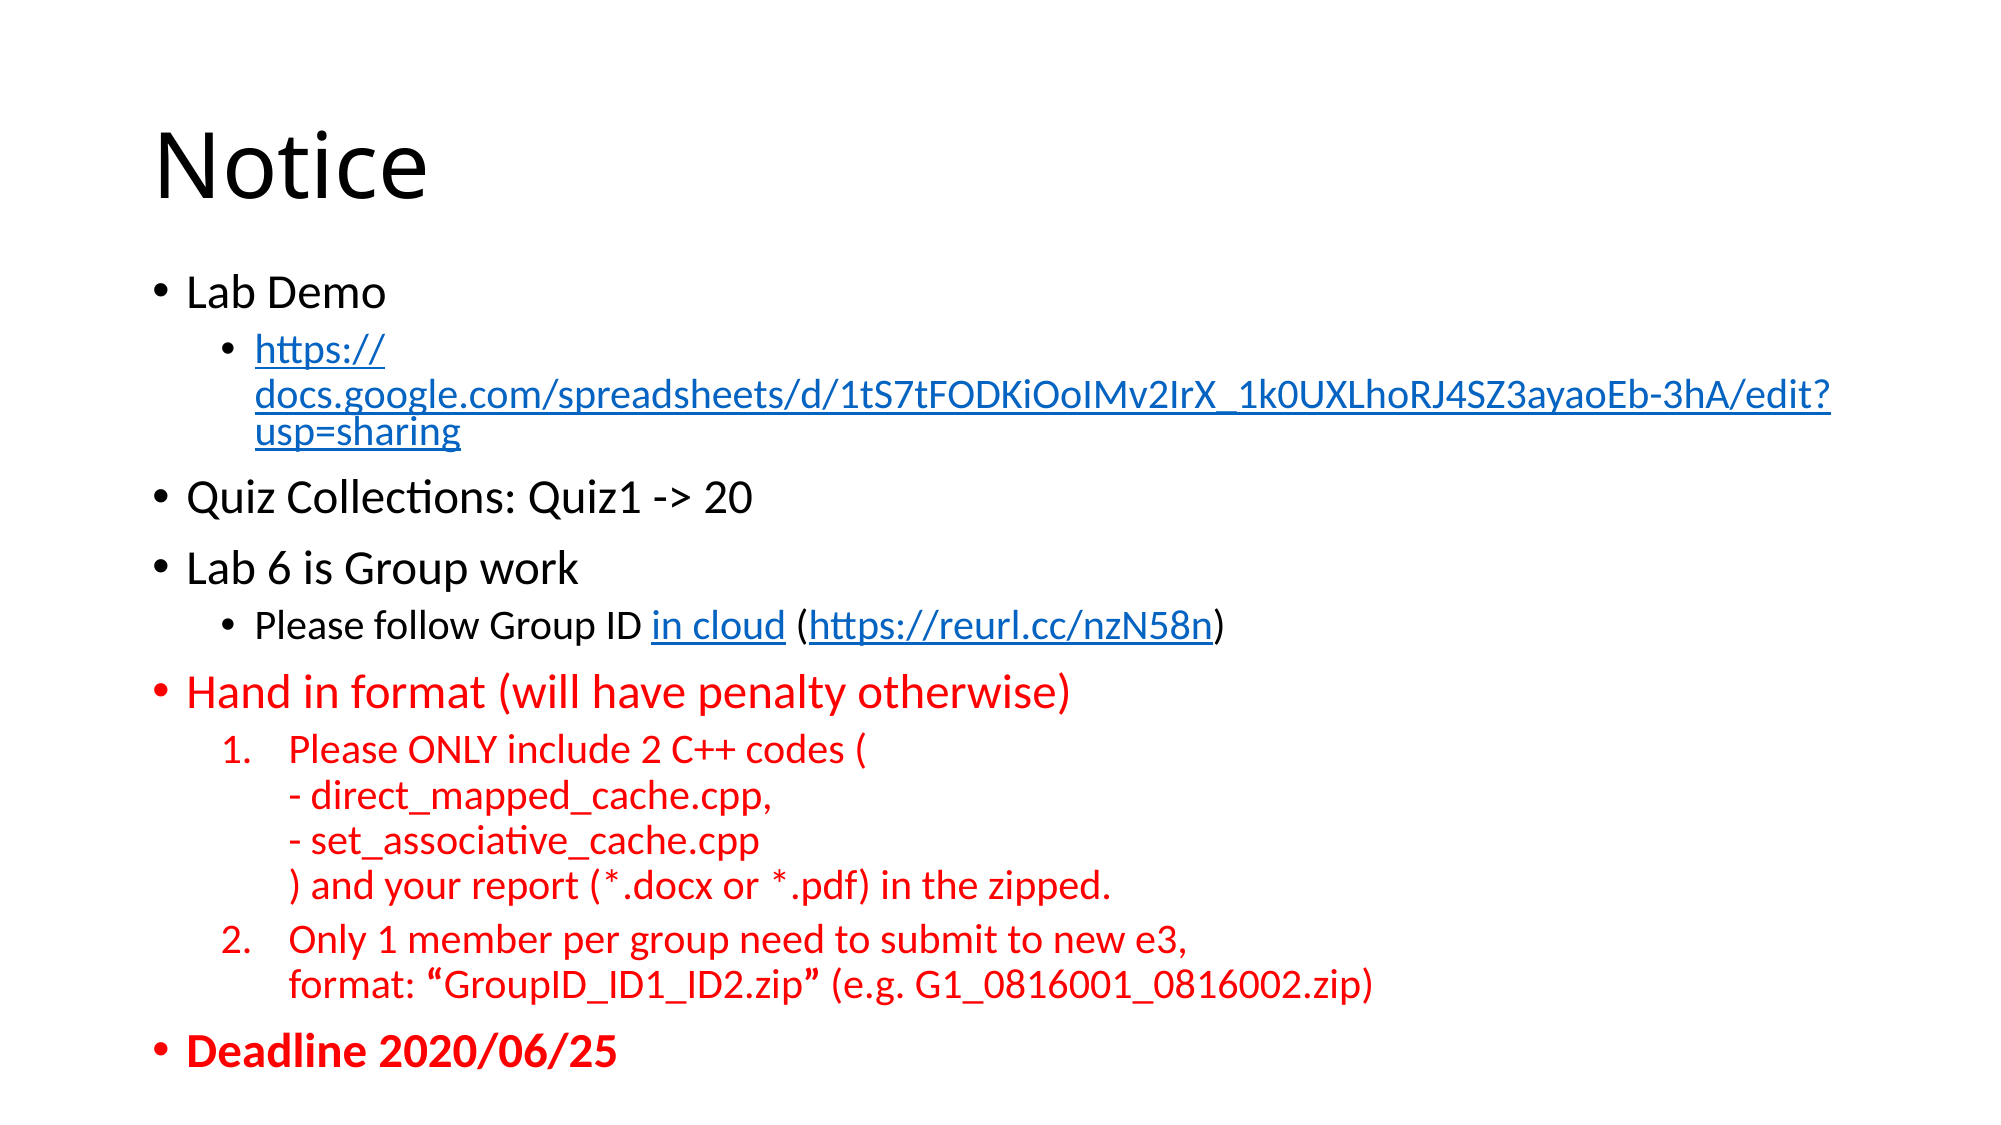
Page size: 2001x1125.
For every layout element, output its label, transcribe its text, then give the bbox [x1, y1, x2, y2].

title Notice [137, 59, 1863, 258]
list Lab Demo https://docs.google.com/spreadsheets/d/1tS7tFODKiOoIMv2IrX_1k0UXLhoRJ4SZ3ayaoEb-3hA/edit?usp=sharing Quiz Collections: Quiz1 -> 20 Lab 6 is Group work Please follow Group ID in cloud (https://reurl.cc/nzN58n) Hand in format (will have penalty otherwise) Please ONLY include 2 C++ codes ( - direct_mapped_cache.cpp, - set_associative_cache.cpp ) and your report (*.docx or *.pdf) in the zipped. Only 1 member per group need to submit to new e3, format: “GroupID_ID1_ID2.zip” (e.g. G1_0816001_0816002.zip) Deadline 2020/06/25 [137, 258, 1863, 1056]
